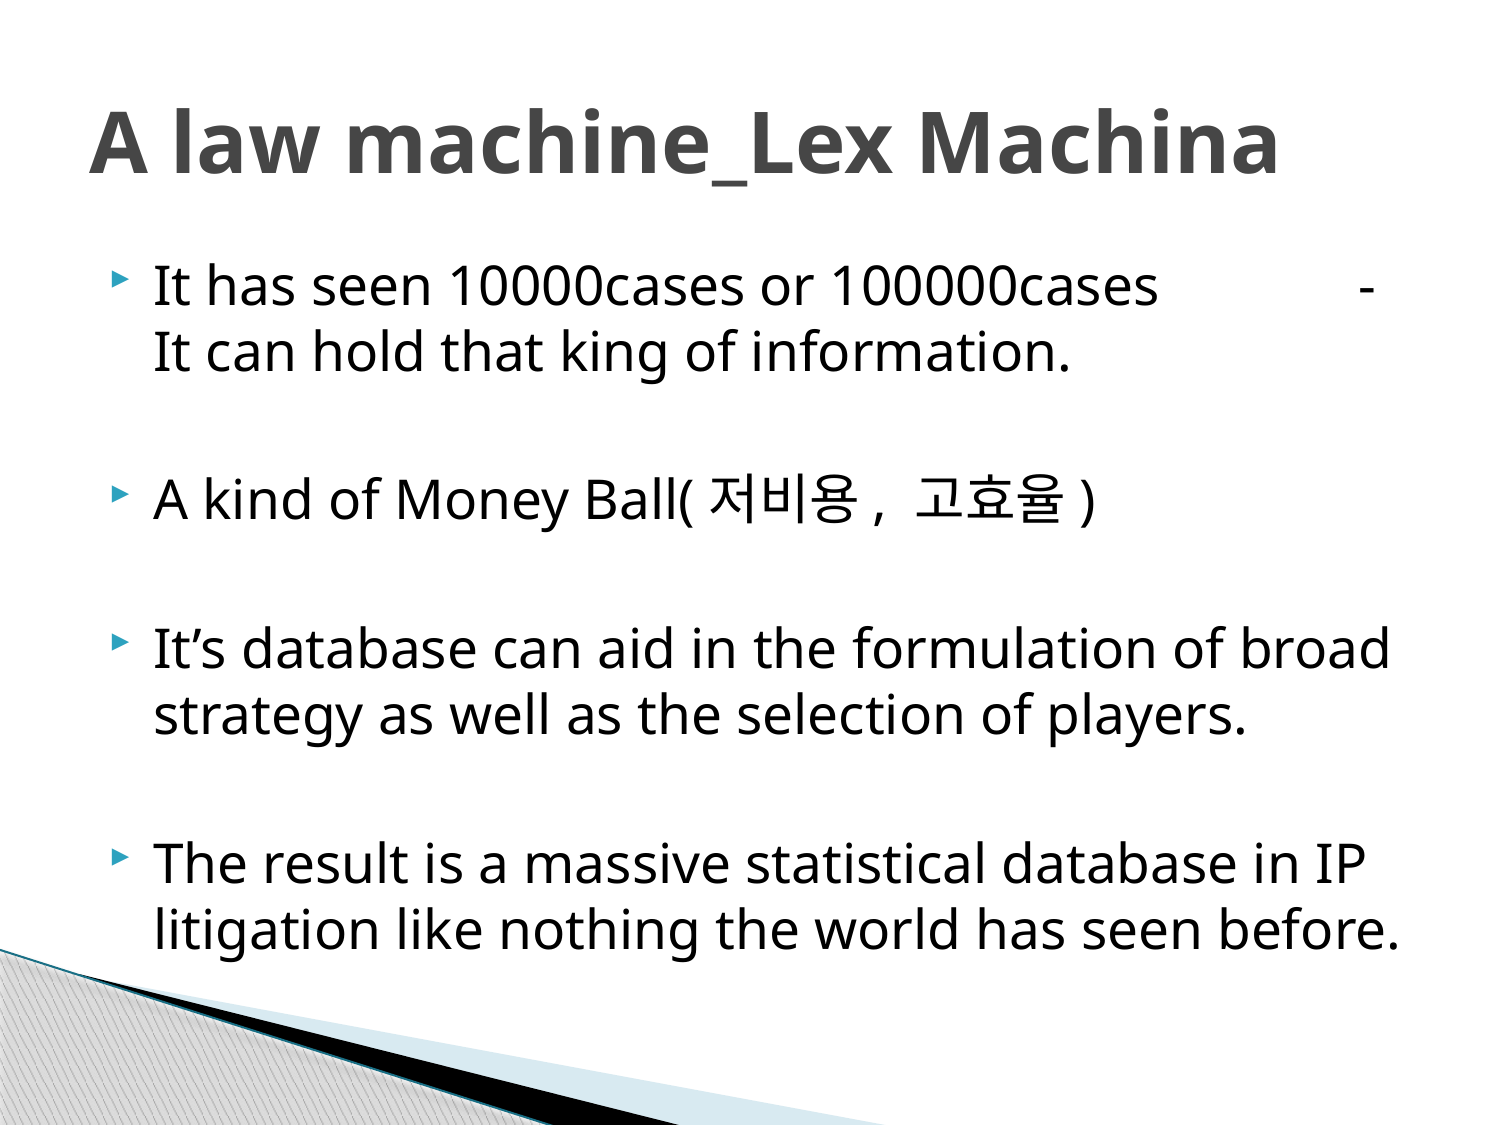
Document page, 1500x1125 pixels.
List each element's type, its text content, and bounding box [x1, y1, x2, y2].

title A law machine_Lex Machina [75, 45, 1425, 233]
list It has seen 10000cases or 100000cases -It can hold that king of information. A kind of Money Ball(저비용, 고효율) It’s database can aid in the formulation of broad strategy as well as the selection of players. The result is a massive statistical database in IP litigation like nothing the world has seen before. [75, 243, 1425, 986]
